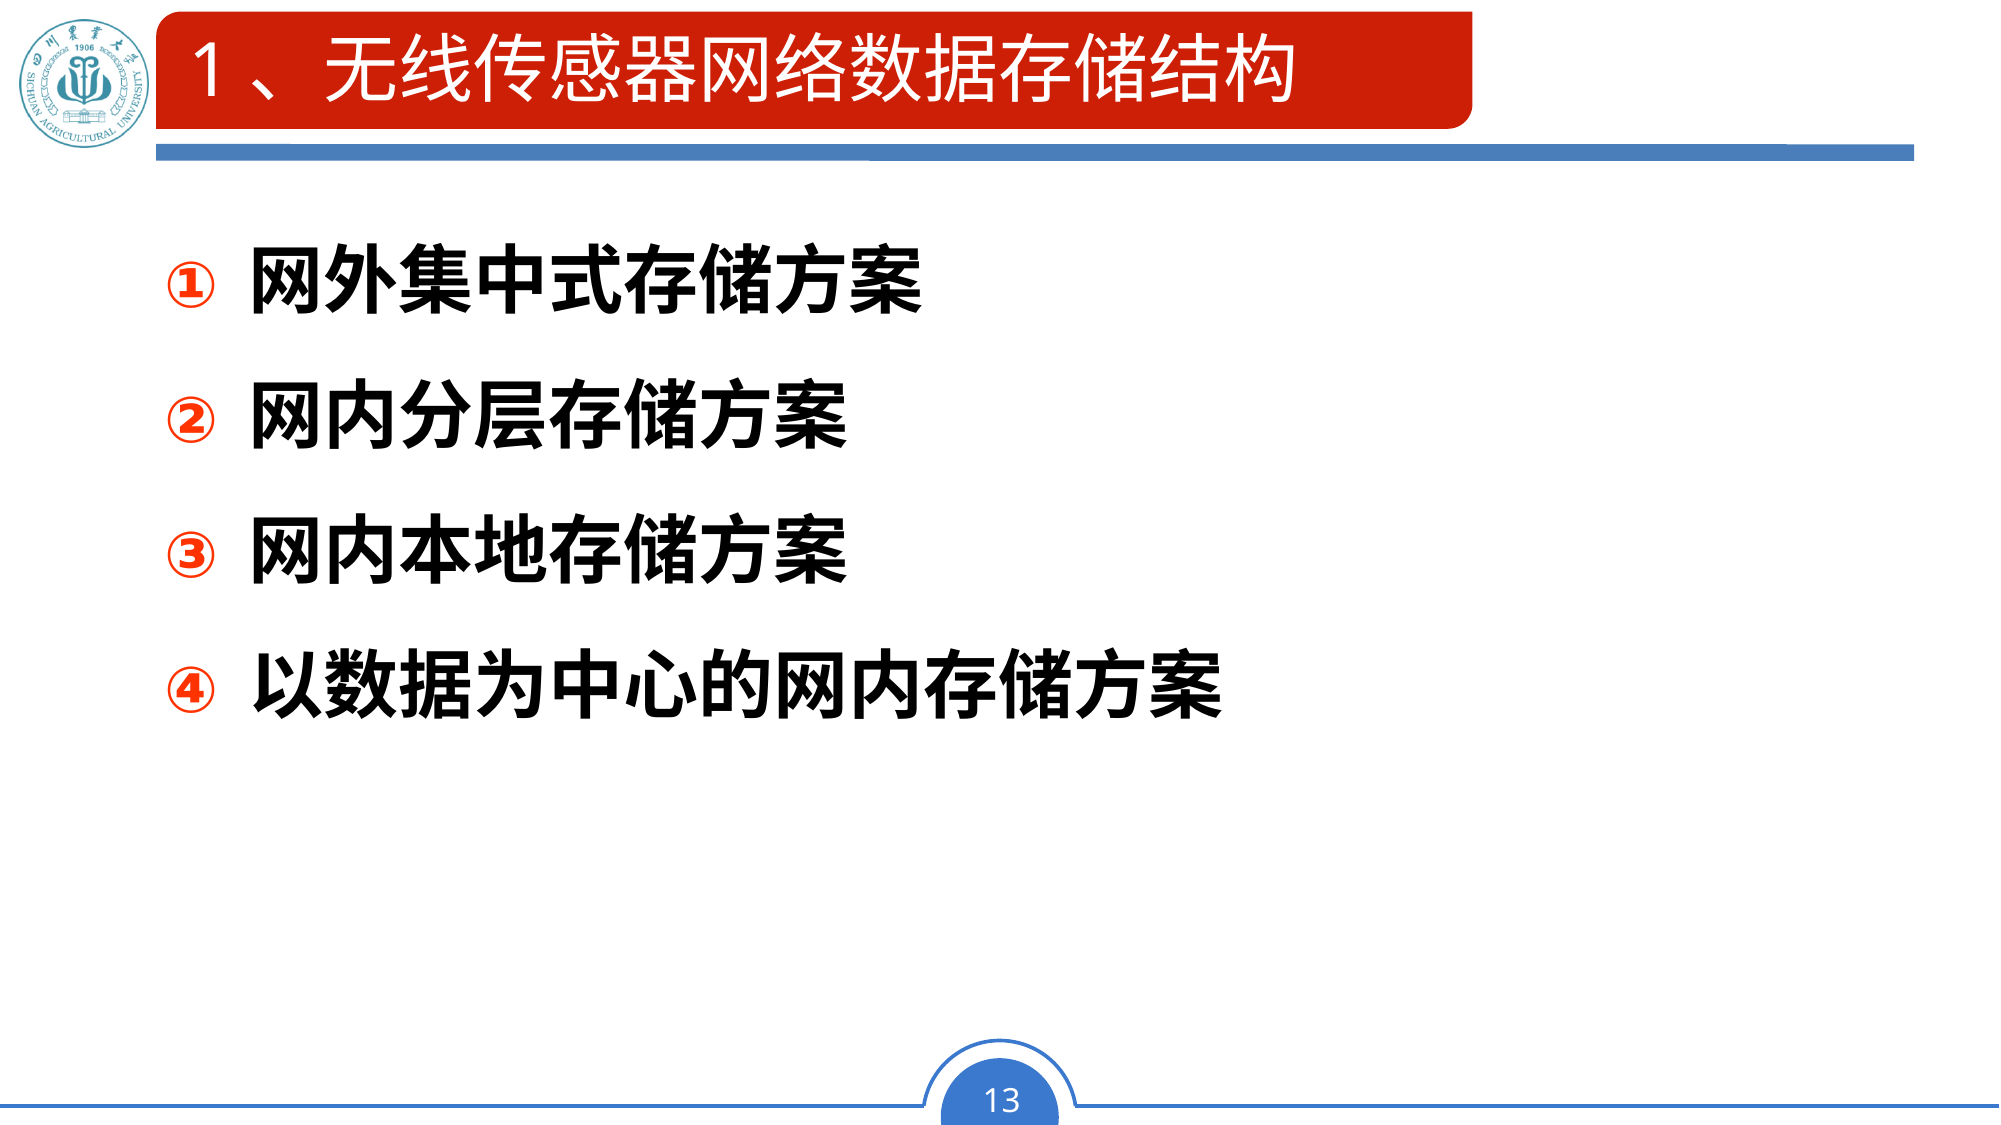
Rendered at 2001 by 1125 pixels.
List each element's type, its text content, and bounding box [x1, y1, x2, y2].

text_box 网外集中式存储方案 网内分层存储方案 网内本地存储方案 以数据为中心的网内存储方案 [149, 180, 1922, 736]
title 1、无线传感器网络数据存储结构 [173, 14, 1910, 126]
